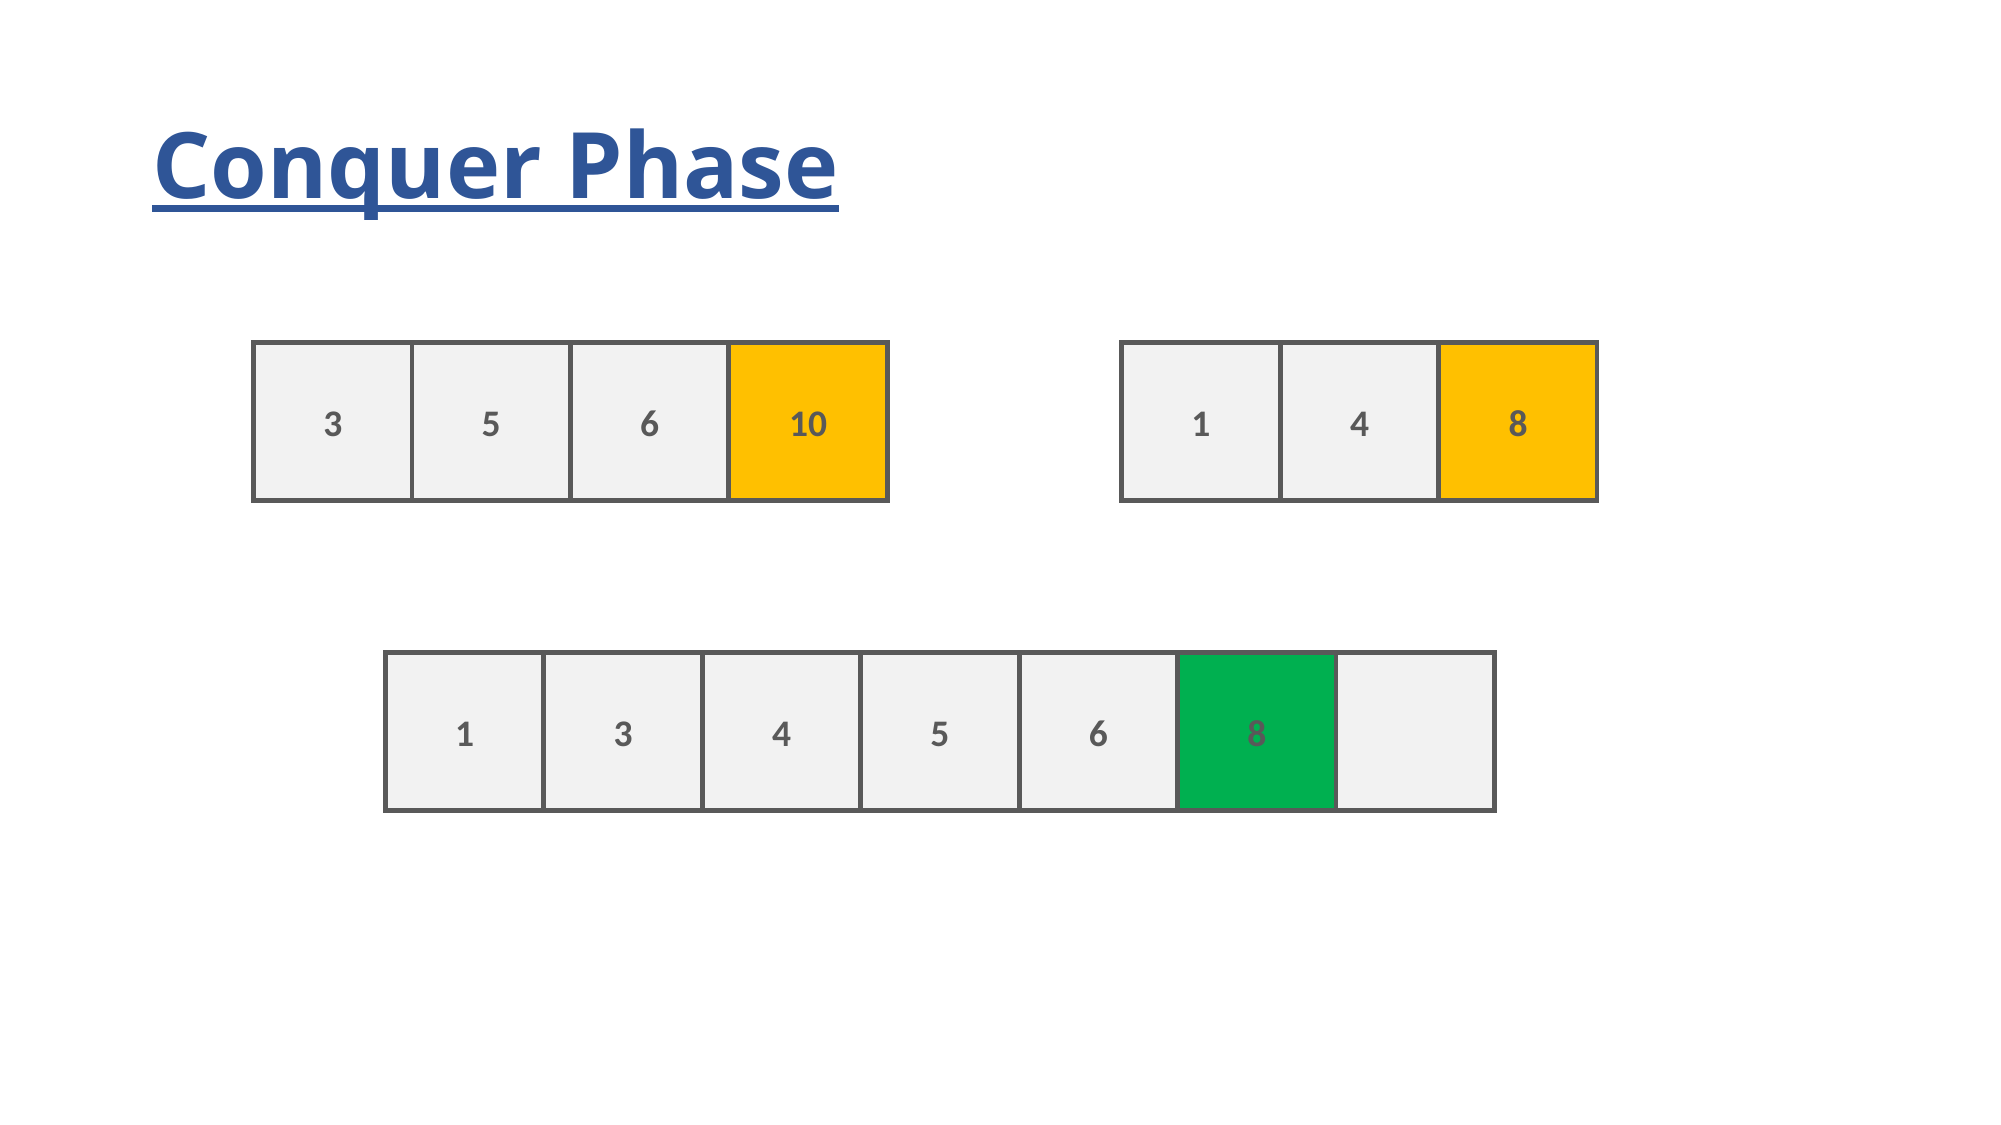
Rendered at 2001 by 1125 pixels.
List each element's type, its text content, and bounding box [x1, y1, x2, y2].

text_box 5 [860, 651, 1018, 812]
text_box 4 [701, 651, 860, 812]
text_box 5 [411, 341, 569, 502]
text_box 3 [543, 651, 701, 812]
text_box 8 [1177, 651, 1335, 812]
text_box 8 [1438, 341, 1598, 502]
text_box 3 [252, 341, 411, 502]
text_box 1 [1121, 341, 1279, 502]
text_box 10 [728, 341, 888, 502]
title Conquer Phase [137, 59, 1863, 278]
text_box 6 [1018, 651, 1177, 812]
text_box 6 [569, 341, 728, 502]
text_box 1 [384, 651, 543, 812]
text_box [1335, 651, 1495, 812]
text_box 4 [1279, 341, 1438, 502]
